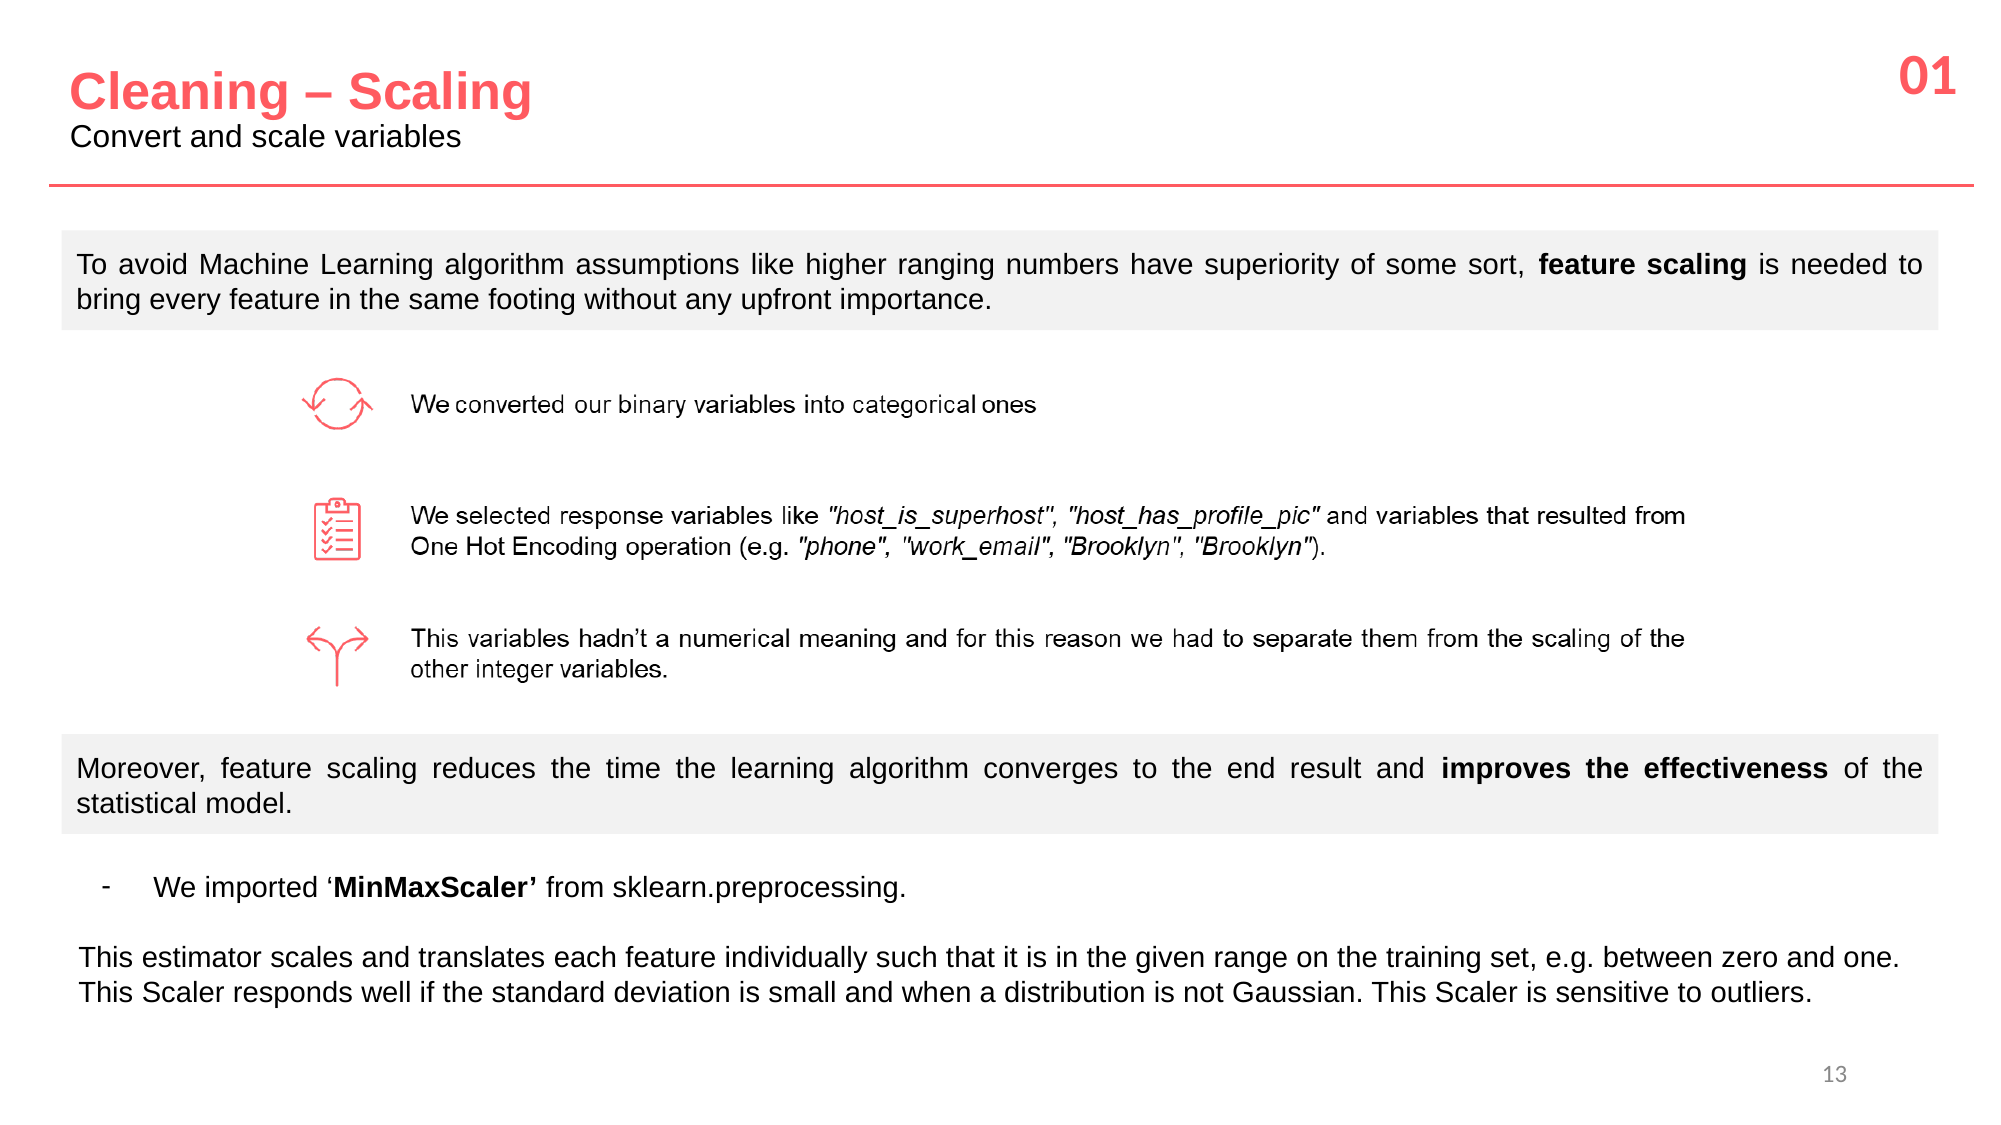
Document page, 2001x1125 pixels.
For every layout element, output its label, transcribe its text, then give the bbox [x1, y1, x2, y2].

text_box Moreover, feature scaling reduces the time the learning algorithm converges to the end result and improves the effectiveness of the statistical model. [61, 734, 1939, 834]
picture [300, 366, 1700, 700]
text_box 01 [1884, 28, 1975, 114]
text_box To avoid Machine Learning algorithm assumptions like higher ranging numbers have superiority of some sort, feature scaling is needed to bring every feature in the same footing without any upfront importance. [61, 230, 1939, 331]
slide_number 13 [1412, 1042, 1863, 1103]
title Cleaning – Scaling Convert and scale variables [54, 56, 1952, 163]
text_box We imported ‘MinMaxScaler’ from sklearn.preprocessing. This estimator scales and translates each feature individually such that it is in the given range on the training set, e.g. between zero and one. This Scaler responds well if the standard deviation is small and when a distribution is not Gaussian. This Scaler is sensitive to outliers. [63, 852, 1961, 1023]
